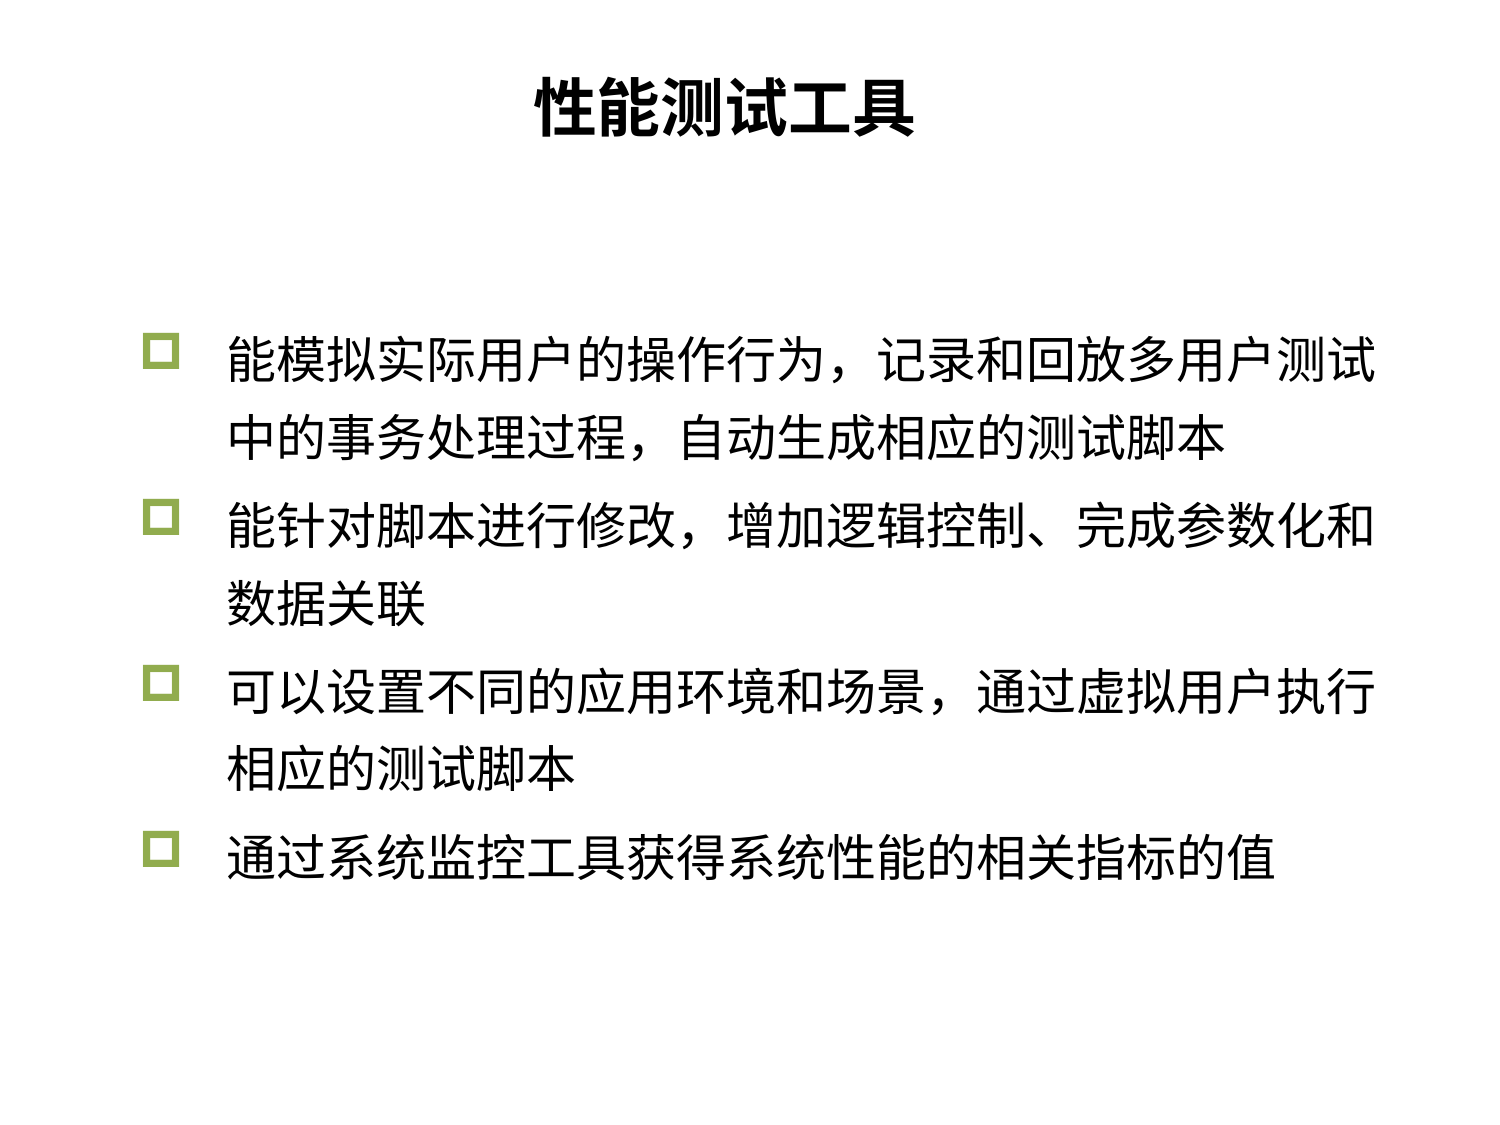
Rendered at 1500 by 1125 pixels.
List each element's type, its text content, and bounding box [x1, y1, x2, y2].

list 能模拟实际用户的操作行为，记录和回放多用户测试中的事务处理过程，自动生成相应的测试脚本 能针对脚本进行修改，增加逻辑控制、完成参数化和数据关联 可以设置不同的应用环境和场景，通过虚拟用户执行相应的测试脚本 通过系统监控工具获得系统性能的相关指标的值 [123, 302, 1400, 947]
title 性能测试工具 [206, 60, 1243, 153]
